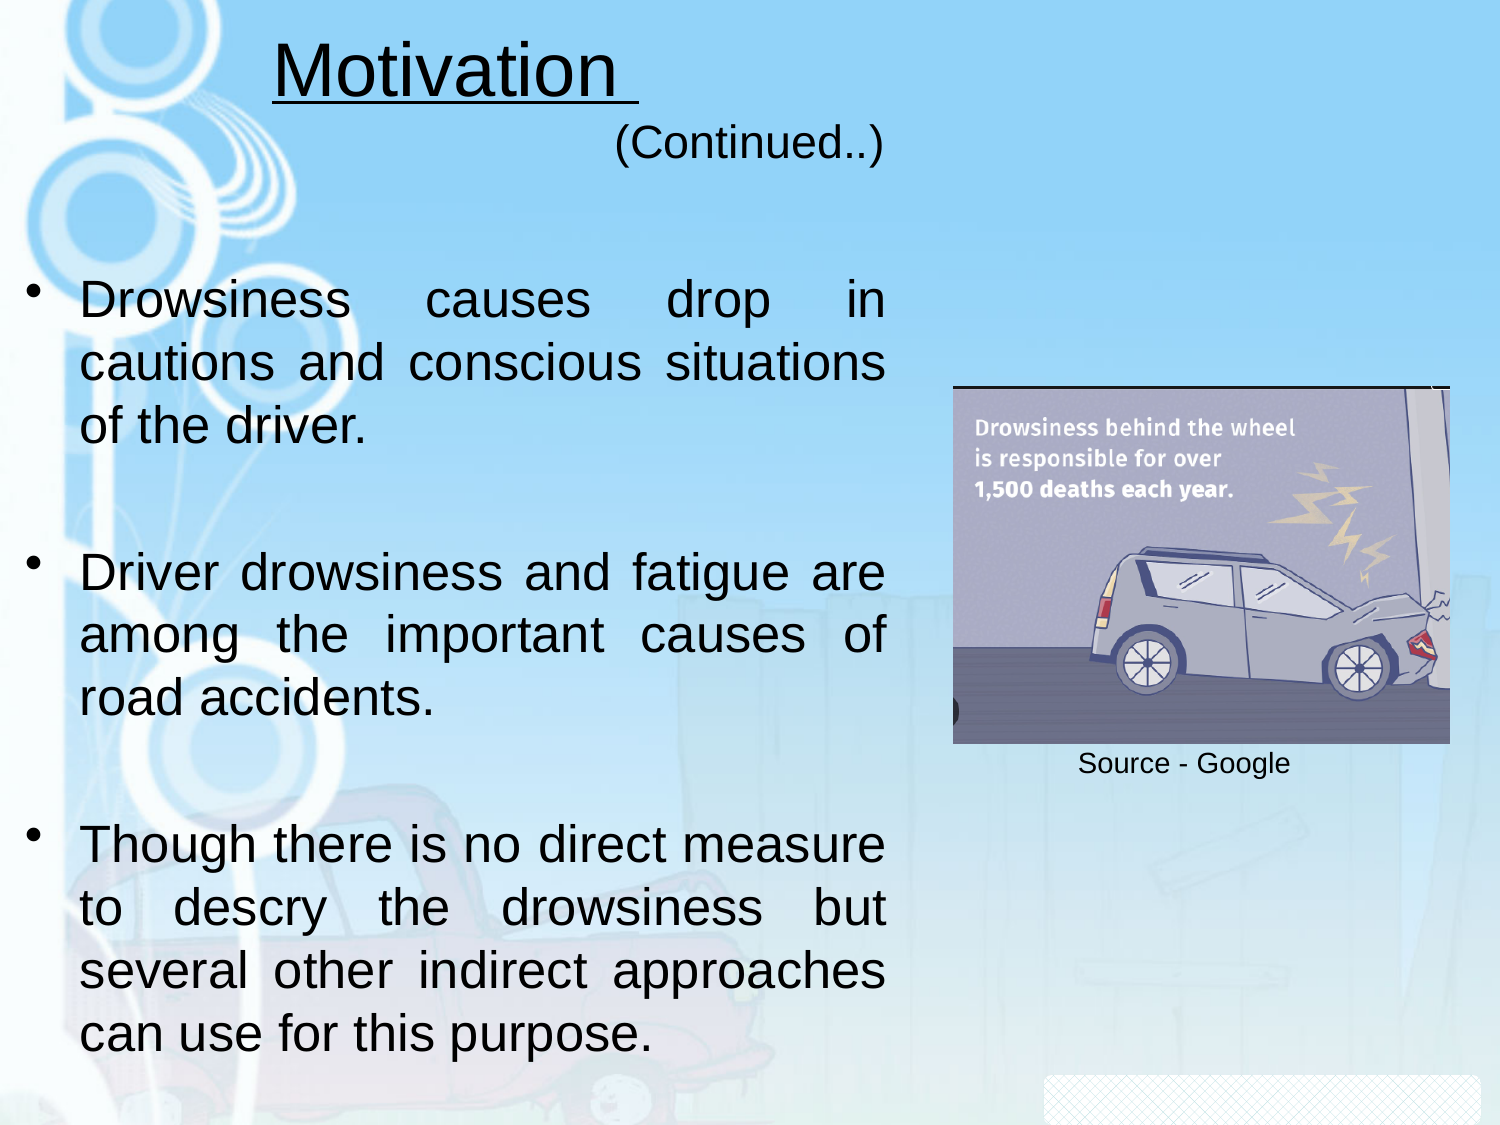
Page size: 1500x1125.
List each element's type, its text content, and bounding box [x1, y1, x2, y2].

list Drowsiness causes drop in cautions and conscious situations of the driver. Driver drowsiness and fatigue are among the important causes of road accidents. Though there is no direct measure to descry the drowsiness but several other indirect approaches can use for this purpose. [10, 184, 903, 1083]
picture [0, 0, 1500, 1125]
text_box Source - Google [1063, 752, 1307, 788]
text_box [1041, 1072, 1484, 1125]
title Motivation (Continued..) [75, 12, 1425, 175]
